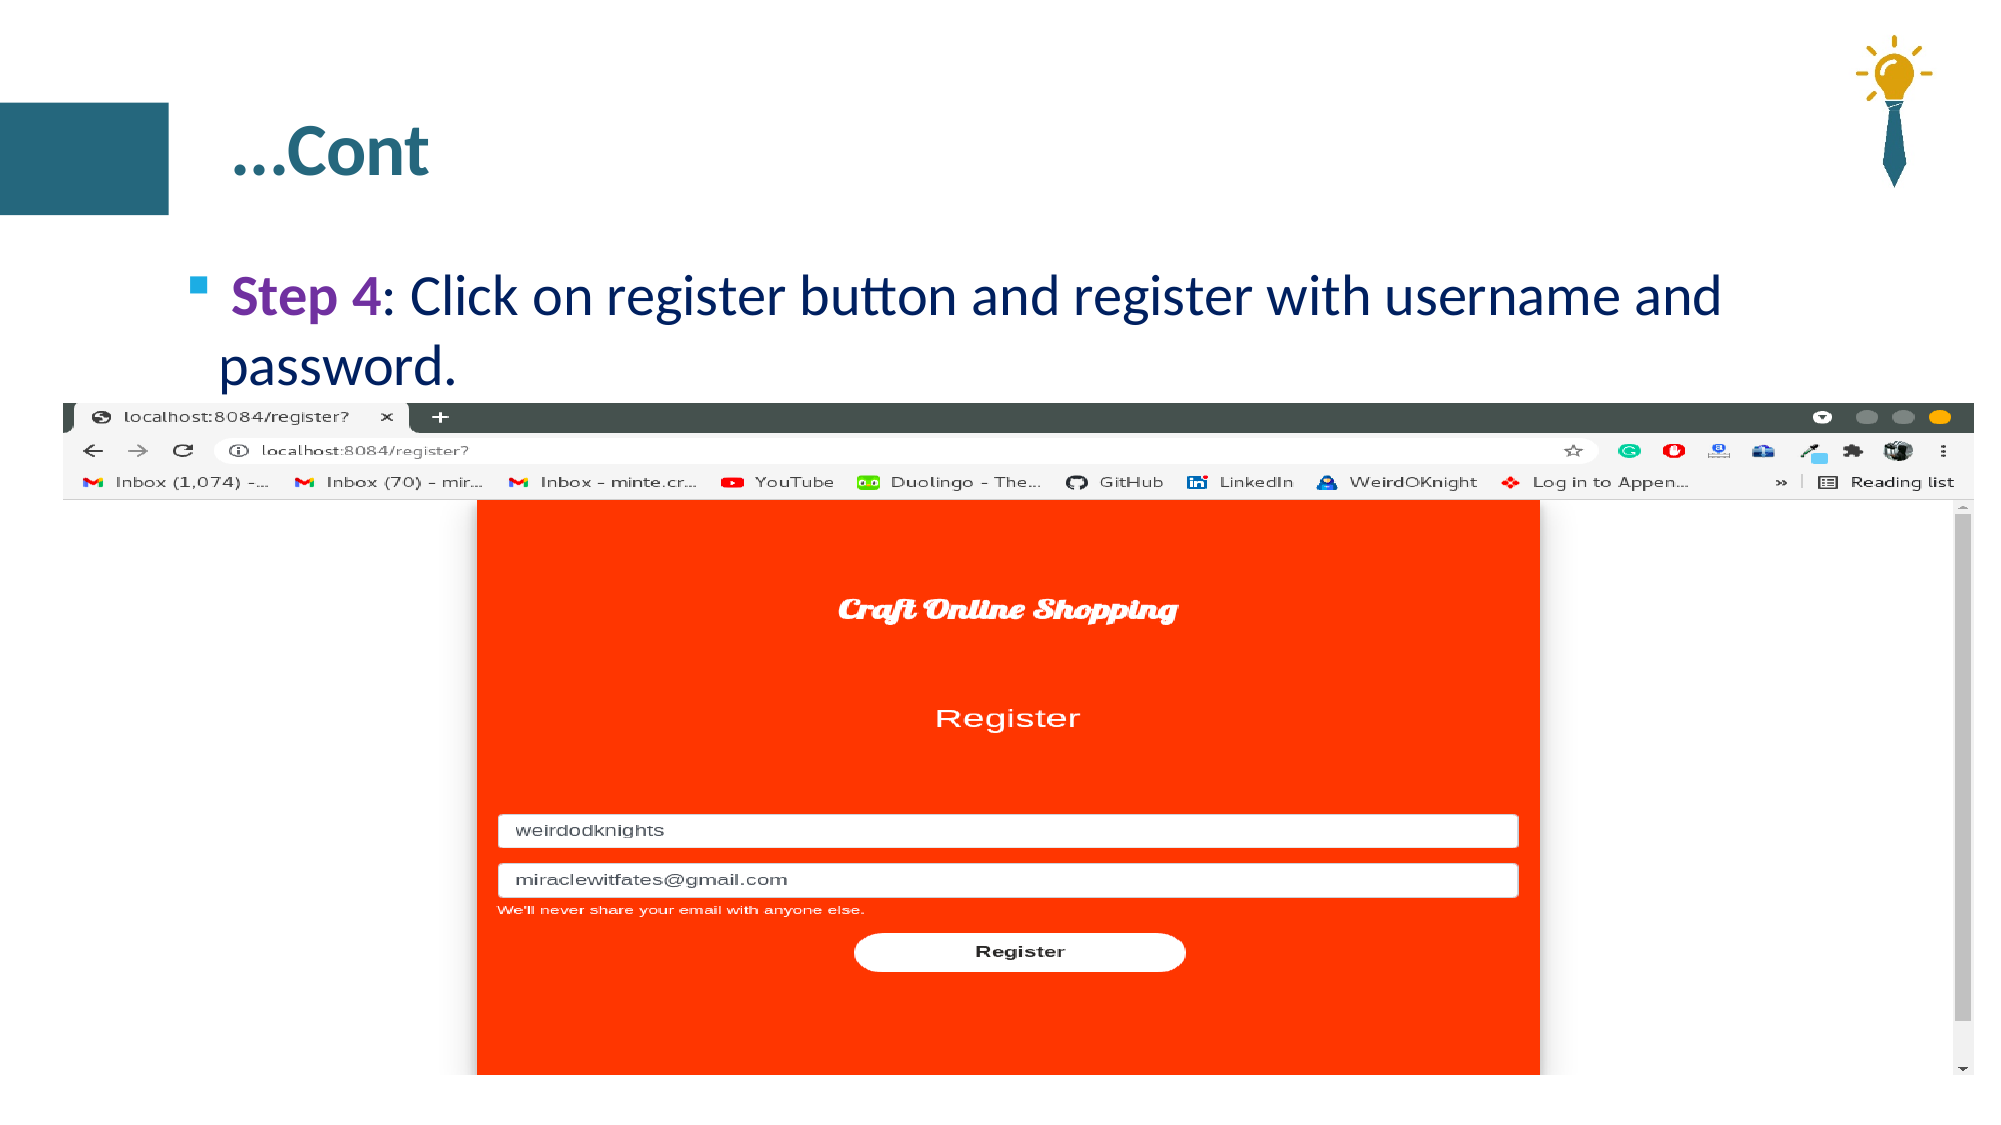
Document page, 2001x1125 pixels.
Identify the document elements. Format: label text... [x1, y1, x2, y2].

picture [1816, 13, 1972, 209]
picture [62, 403, 1975, 1075]
title ...Cont [215, 103, 1582, 222]
list Step 4: Click on register button and register with username and password. [170, 249, 1919, 399]
